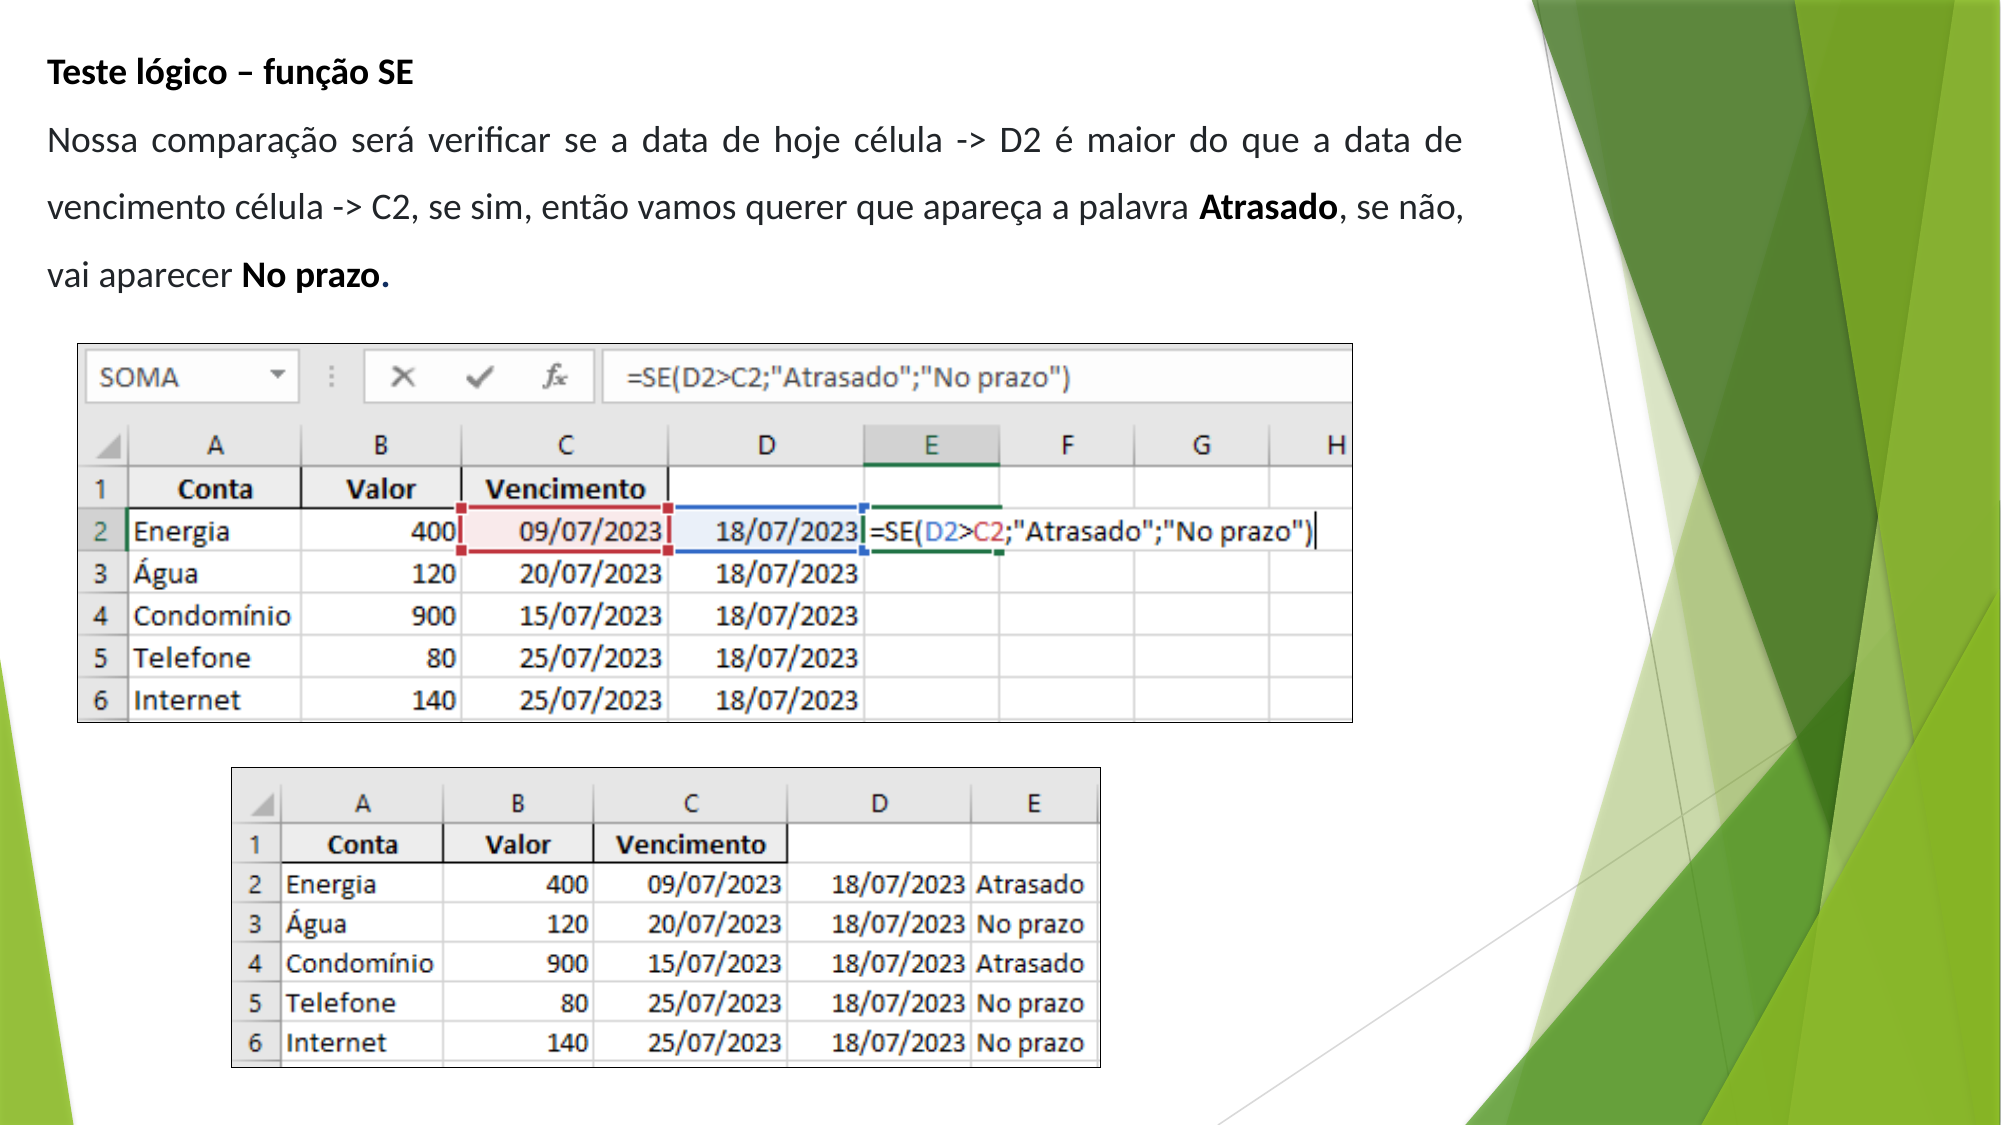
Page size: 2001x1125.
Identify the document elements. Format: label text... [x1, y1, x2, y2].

picture [76, 342, 1353, 724]
picture [231, 767, 1102, 1069]
text_box Teste lógico – função SE Nossa comparação será verificar se a data de hoje célula -> D2 é maior do que a data de vencimento célula -> C2, se sim, então vamos querer que apareça a palavra Atrasado, se não, vai aparecer No prazo. [32, 17, 1480, 303]
